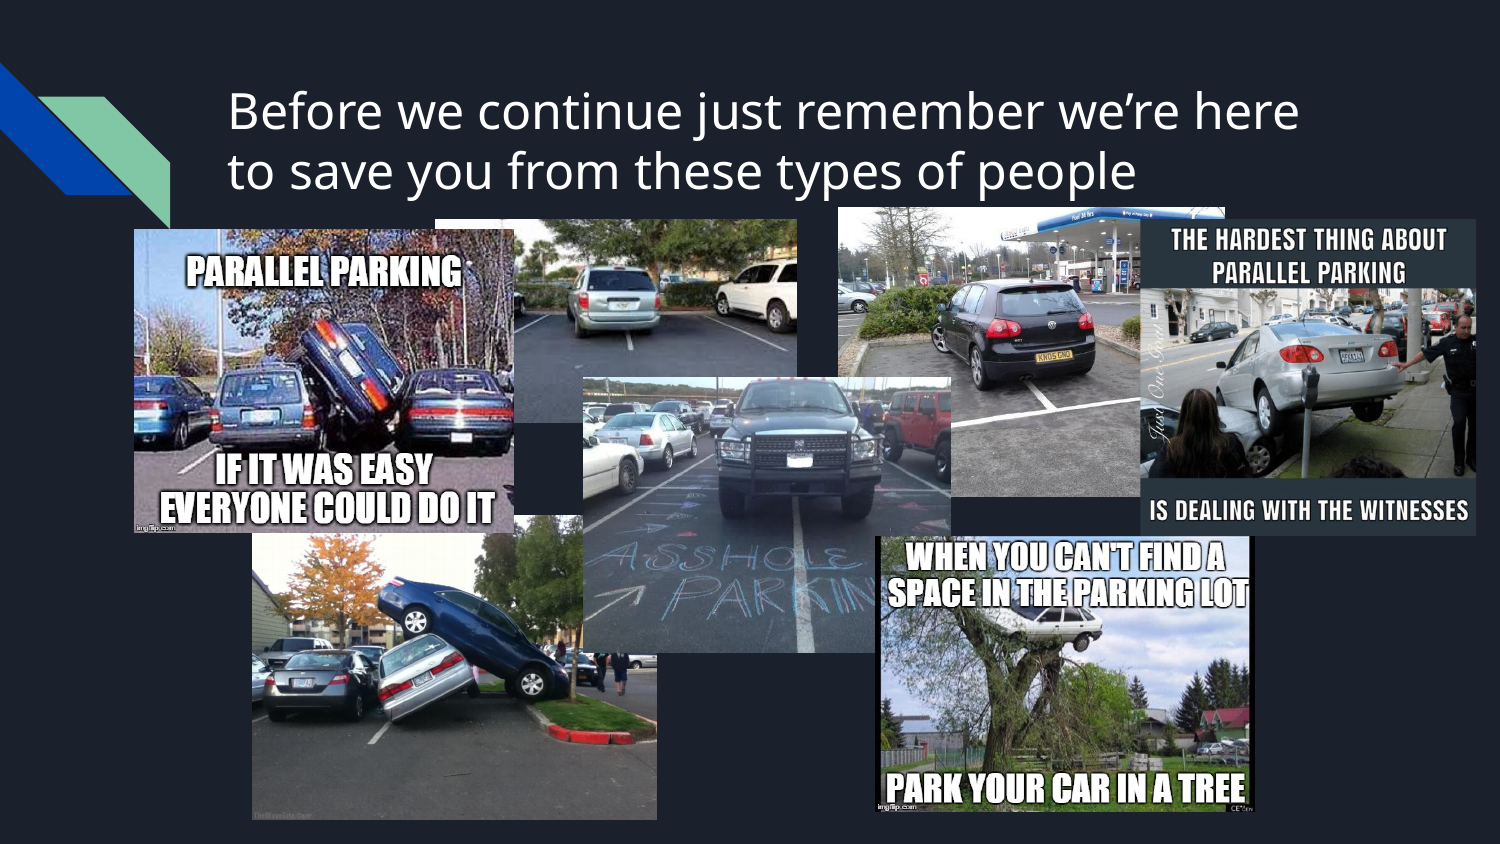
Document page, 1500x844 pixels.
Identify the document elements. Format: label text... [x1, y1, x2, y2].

title Before we continue just remember we’re here to save you from these types of people [212, 64, 1368, 215]
picture [134, 206, 1477, 820]
